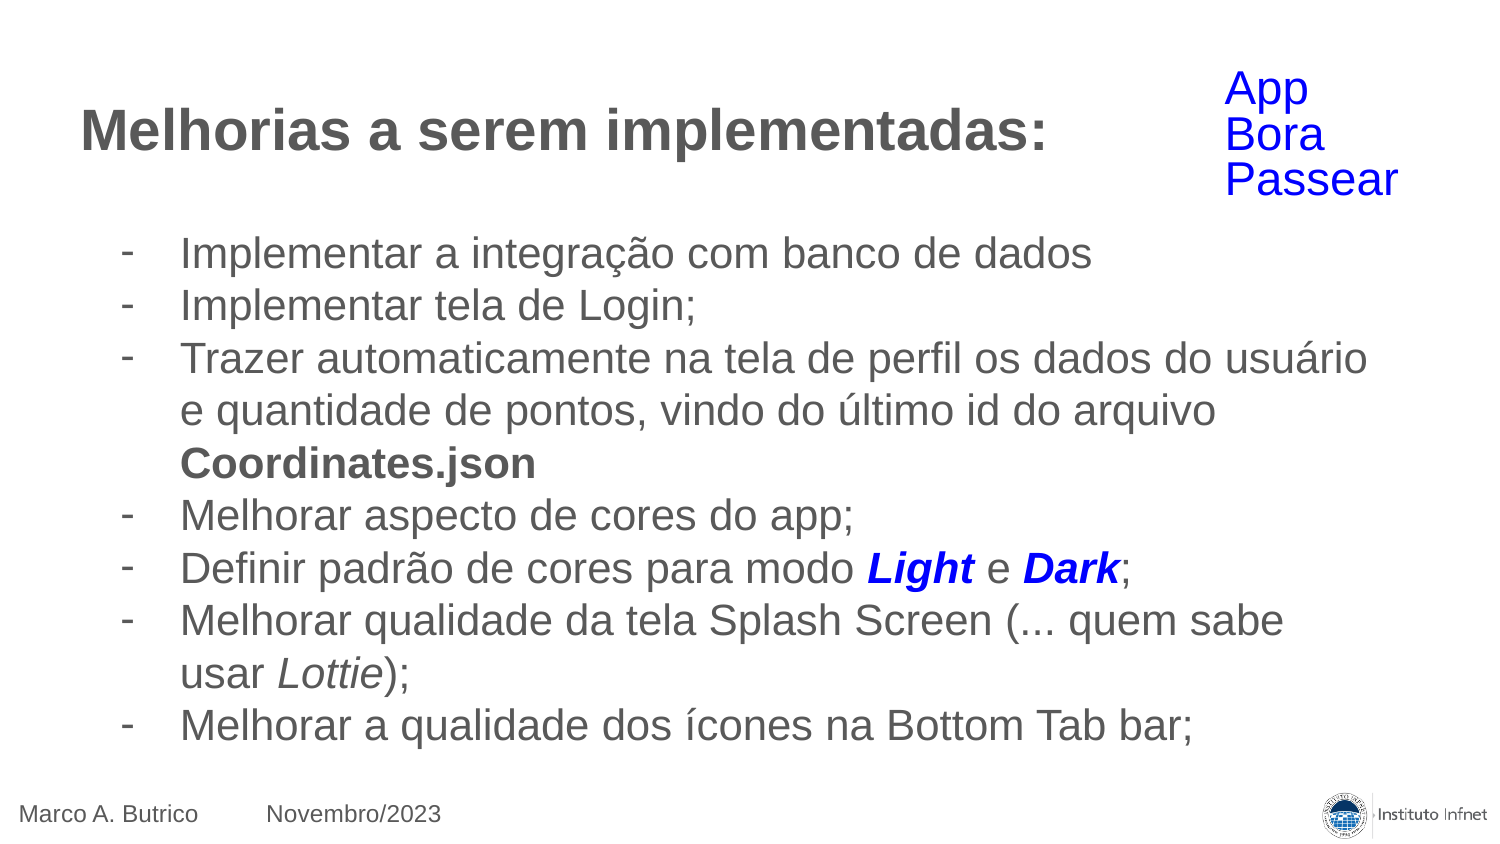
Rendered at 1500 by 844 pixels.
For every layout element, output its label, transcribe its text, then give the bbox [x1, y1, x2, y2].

subtitle App Bora Passear [1209, 53, 1434, 233]
picture [1311, 784, 1500, 844]
subtitle Melhorias a serem implementadas: [65, 77, 1165, 210]
subtitle Implementar a integração com banco de dados Implementar tela de Login; Trazer automaticamente na tela de perfil os dados do usuário e quantidade de pontos, vindo do último id do arquivo Coordinates.json Melhorar aspecto de cores do app; Definir padrão de cores para modo Light e Dark; Melhorar qualidade da tela Splash Screen (... quem sabe usar Lottie); Melhorar a qualidade dos ícones na Bottom Tab bar; [89, 209, 1394, 770]
subtitle Marco A. Butrico Novembro/2023 [3, 782, 1141, 842]
